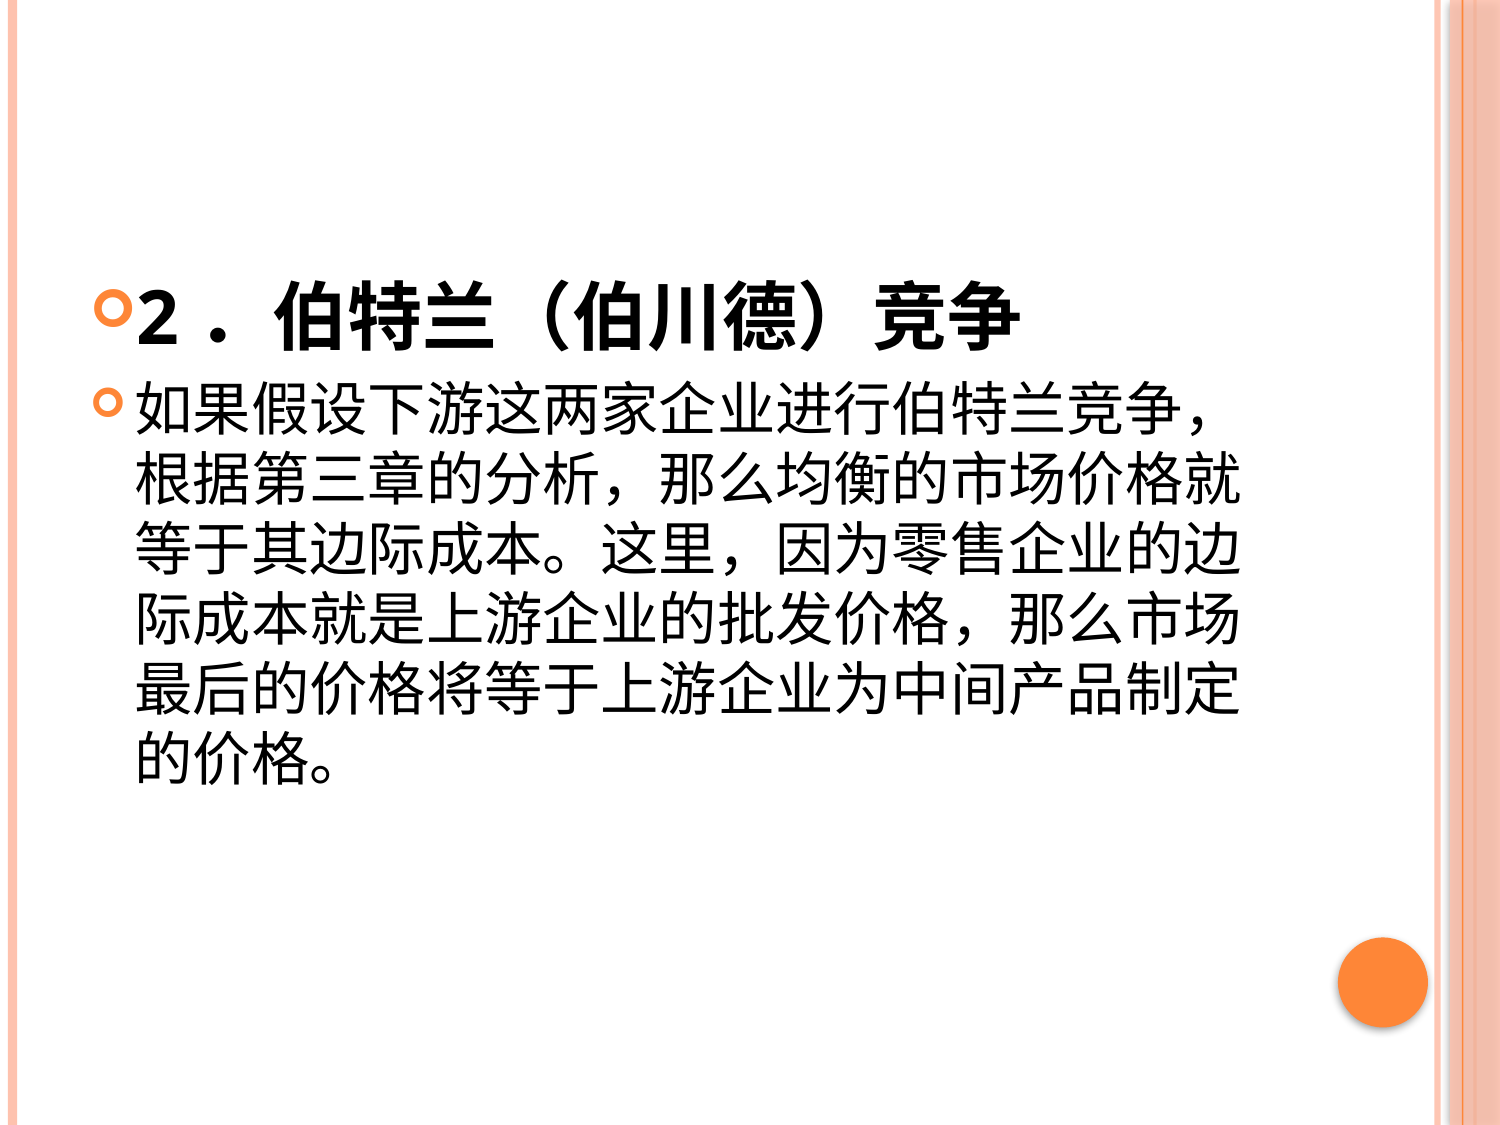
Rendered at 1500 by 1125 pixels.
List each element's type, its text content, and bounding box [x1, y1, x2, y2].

list 2．伯特兰（伯川德）竞争 如果假设下游这两家企业进行伯特兰竞争，根据第三章的分析，那么均衡的市场价格就等于其边际成本。这里，因为零售企业的边际成本就是上游企业的批发价格，那么市场最后的价格将等于上游企业为中间产品制定的价格。 [75, 262, 1300, 1062]
